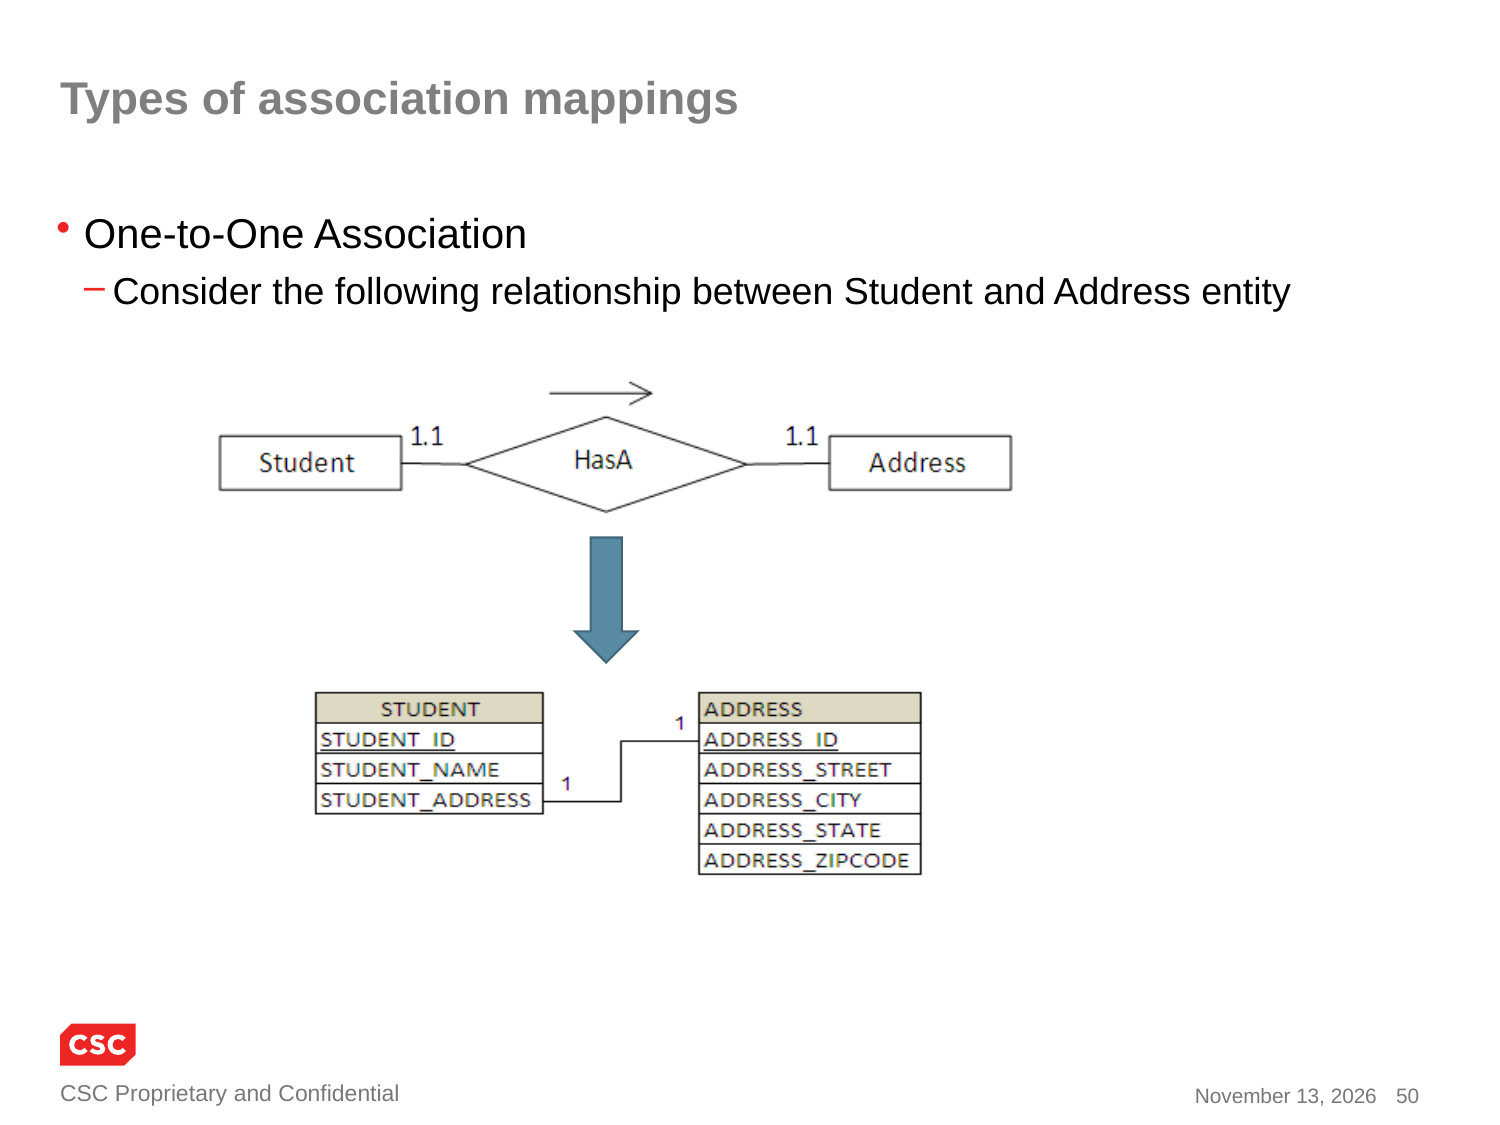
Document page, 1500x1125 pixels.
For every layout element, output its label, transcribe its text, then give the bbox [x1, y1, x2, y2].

list One-to-One Association Consider the following relationship between Student and Address entity [56, 212, 1444, 1066]
text_box [572, 545, 640, 662]
picture [287, 662, 954, 913]
title Types of association mappings [60, 75, 1440, 204]
picture [199, 349, 1033, 545]
